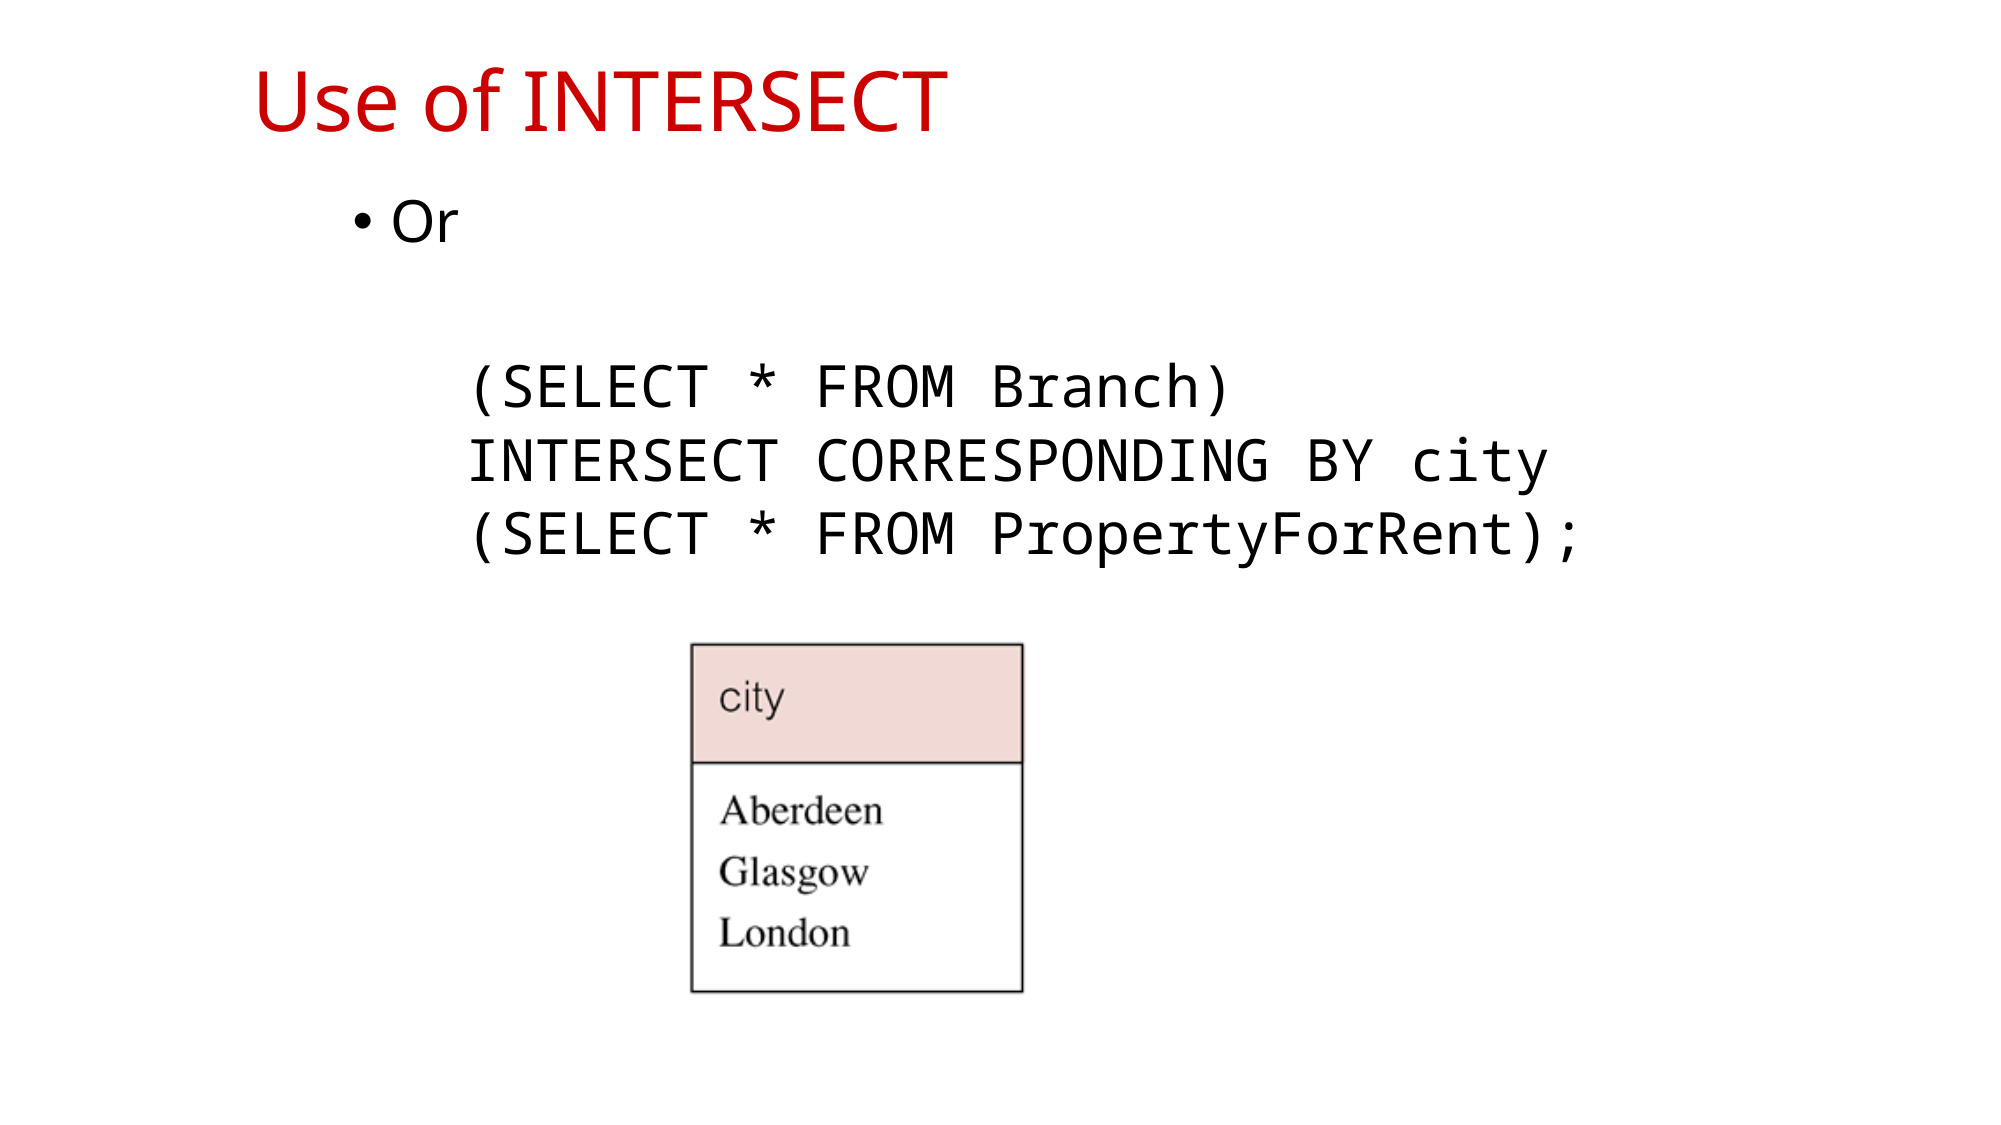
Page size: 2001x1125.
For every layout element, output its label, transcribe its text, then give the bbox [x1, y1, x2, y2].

title Use of INTERSECT [237, 59, 1613, 151]
list Or (SELECT * FROM Branch) INTERSECT CORRESPONDING BY city (SELECT * FROM PropertyForRent); [337, 184, 1688, 860]
picture [687, 639, 1029, 998]
